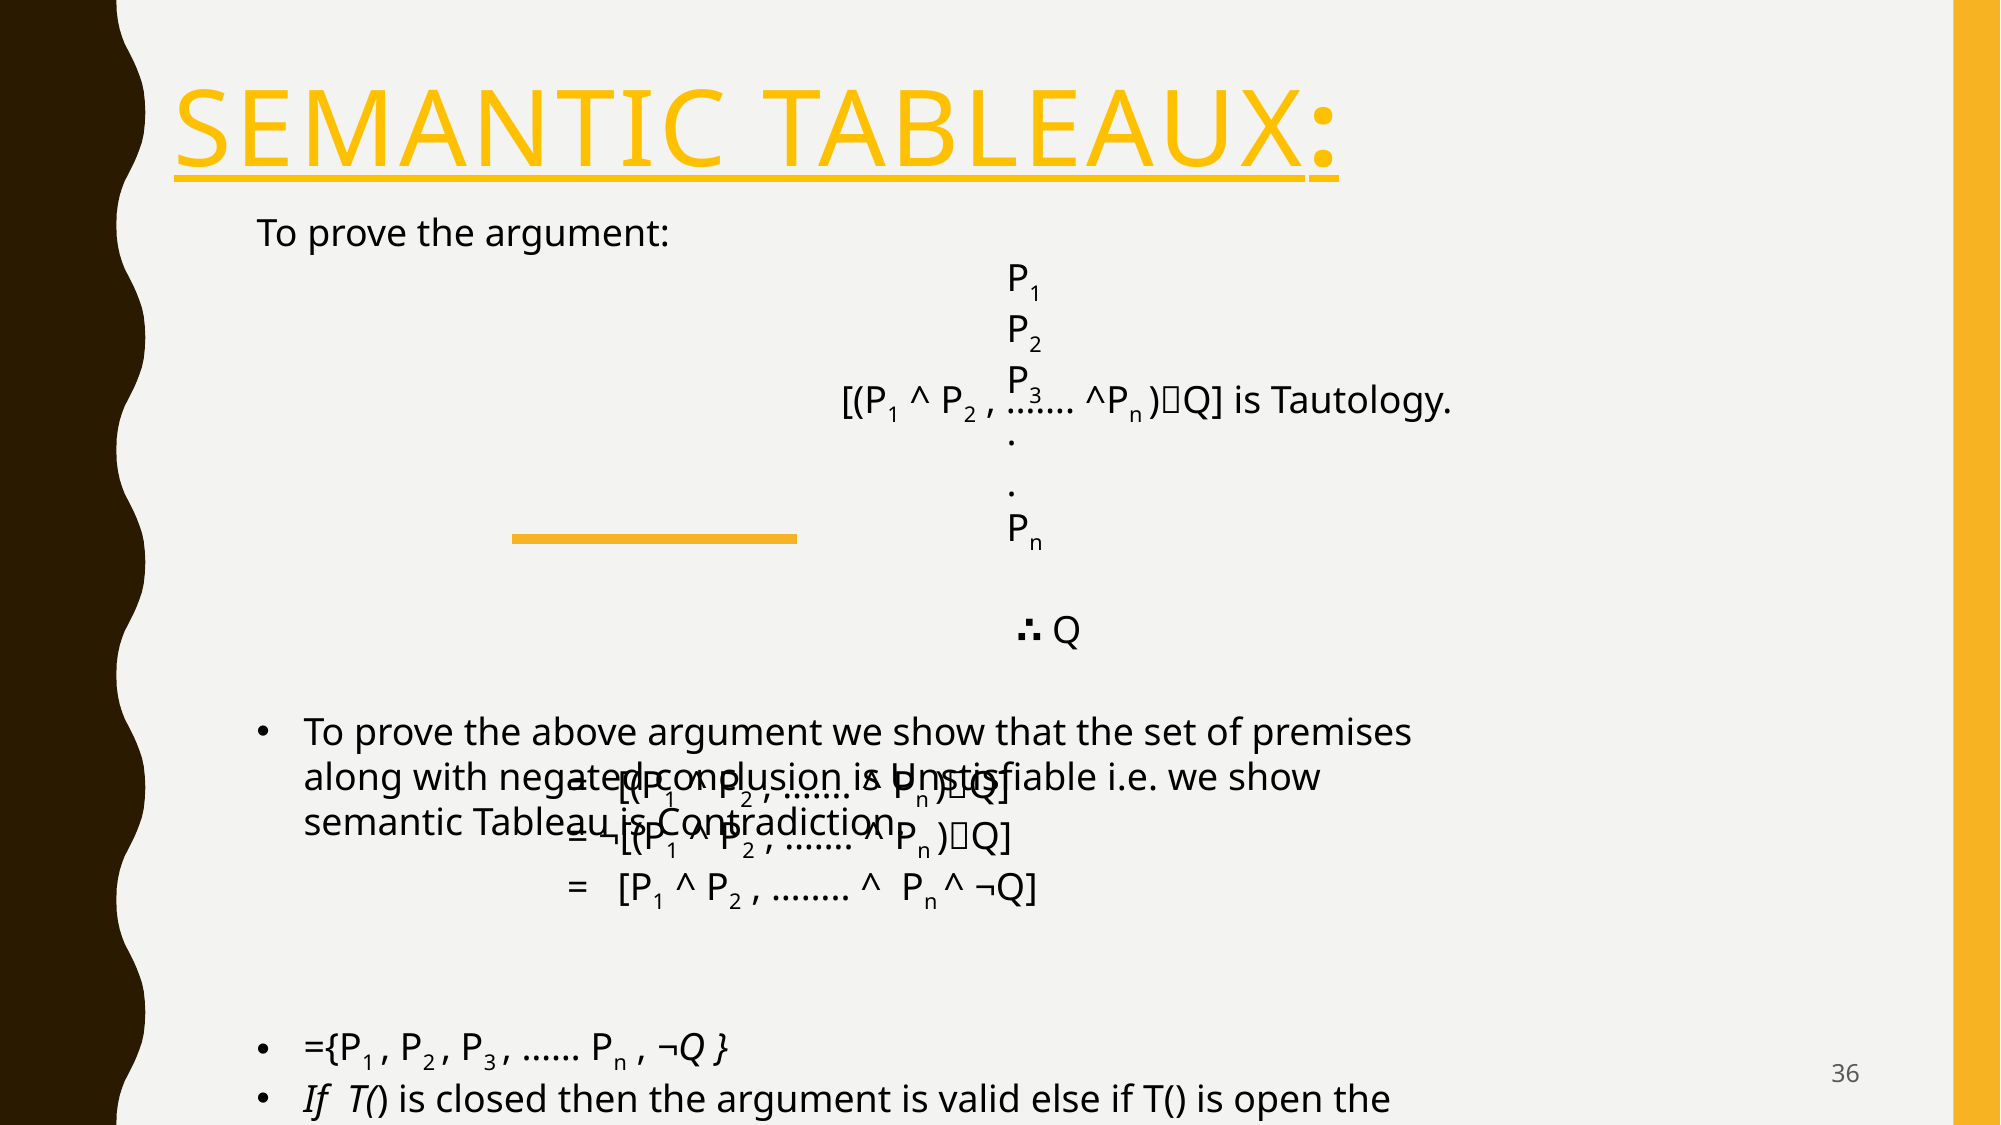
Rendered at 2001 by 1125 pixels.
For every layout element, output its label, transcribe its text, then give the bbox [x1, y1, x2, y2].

text_box = [(P1 ^ P2 , ……. ^ Pn )Q] = ¬[(P1 ^ P2 , ……. ^ Pn )Q] = [P1 ^ P2 , …….. ^ Pn ^ ¬Q] [552, 753, 1074, 922]
title semantic tableaux: [158, 67, 1559, 215]
text_box [(P1 ^ P2 , ……. ^Pn )Q] is Tautology. [826, 368, 1717, 435]
slide_number 36 [1412, 1045, 1875, 1103]
